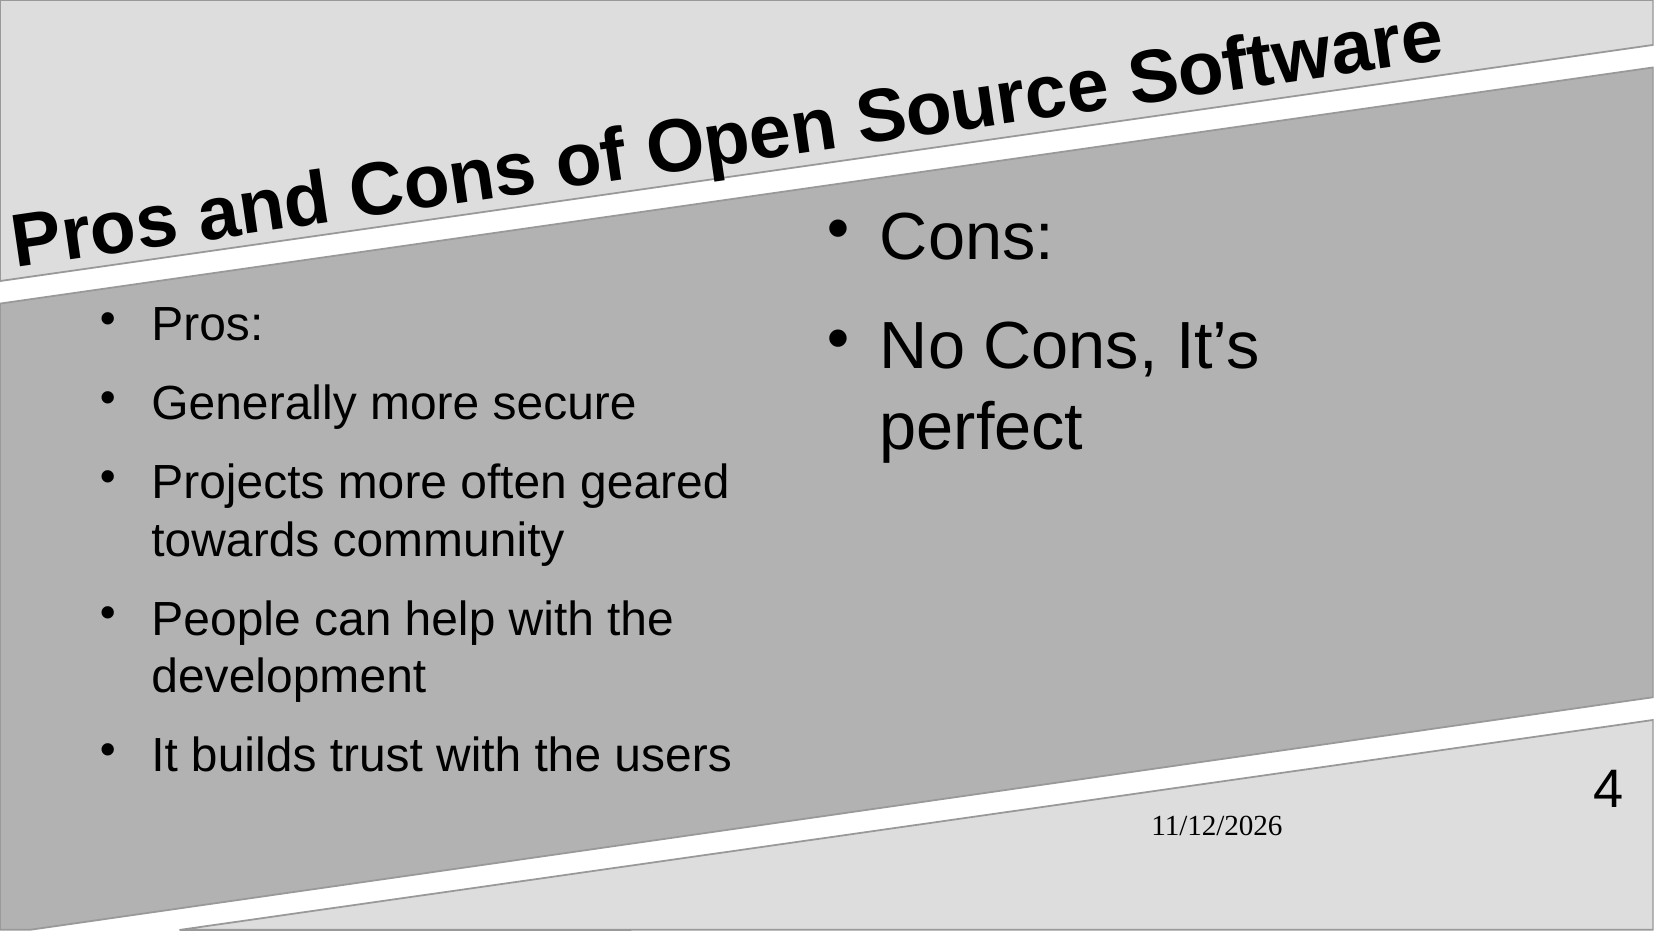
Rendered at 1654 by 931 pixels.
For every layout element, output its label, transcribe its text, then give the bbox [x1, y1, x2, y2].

slide_number 4 [1210, 752, 1624, 806]
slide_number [1151, 806, 1624, 871]
text_box Cons: No Cons, It’s perfect [809, 192, 1468, 732]
text_box Pros: Generally more secure Projects more often geared towards community People can help with the development It builds trust with the users [82, 292, 741, 833]
title Pros and Cons of Open Source Software [0, 0, 1484, 316]
